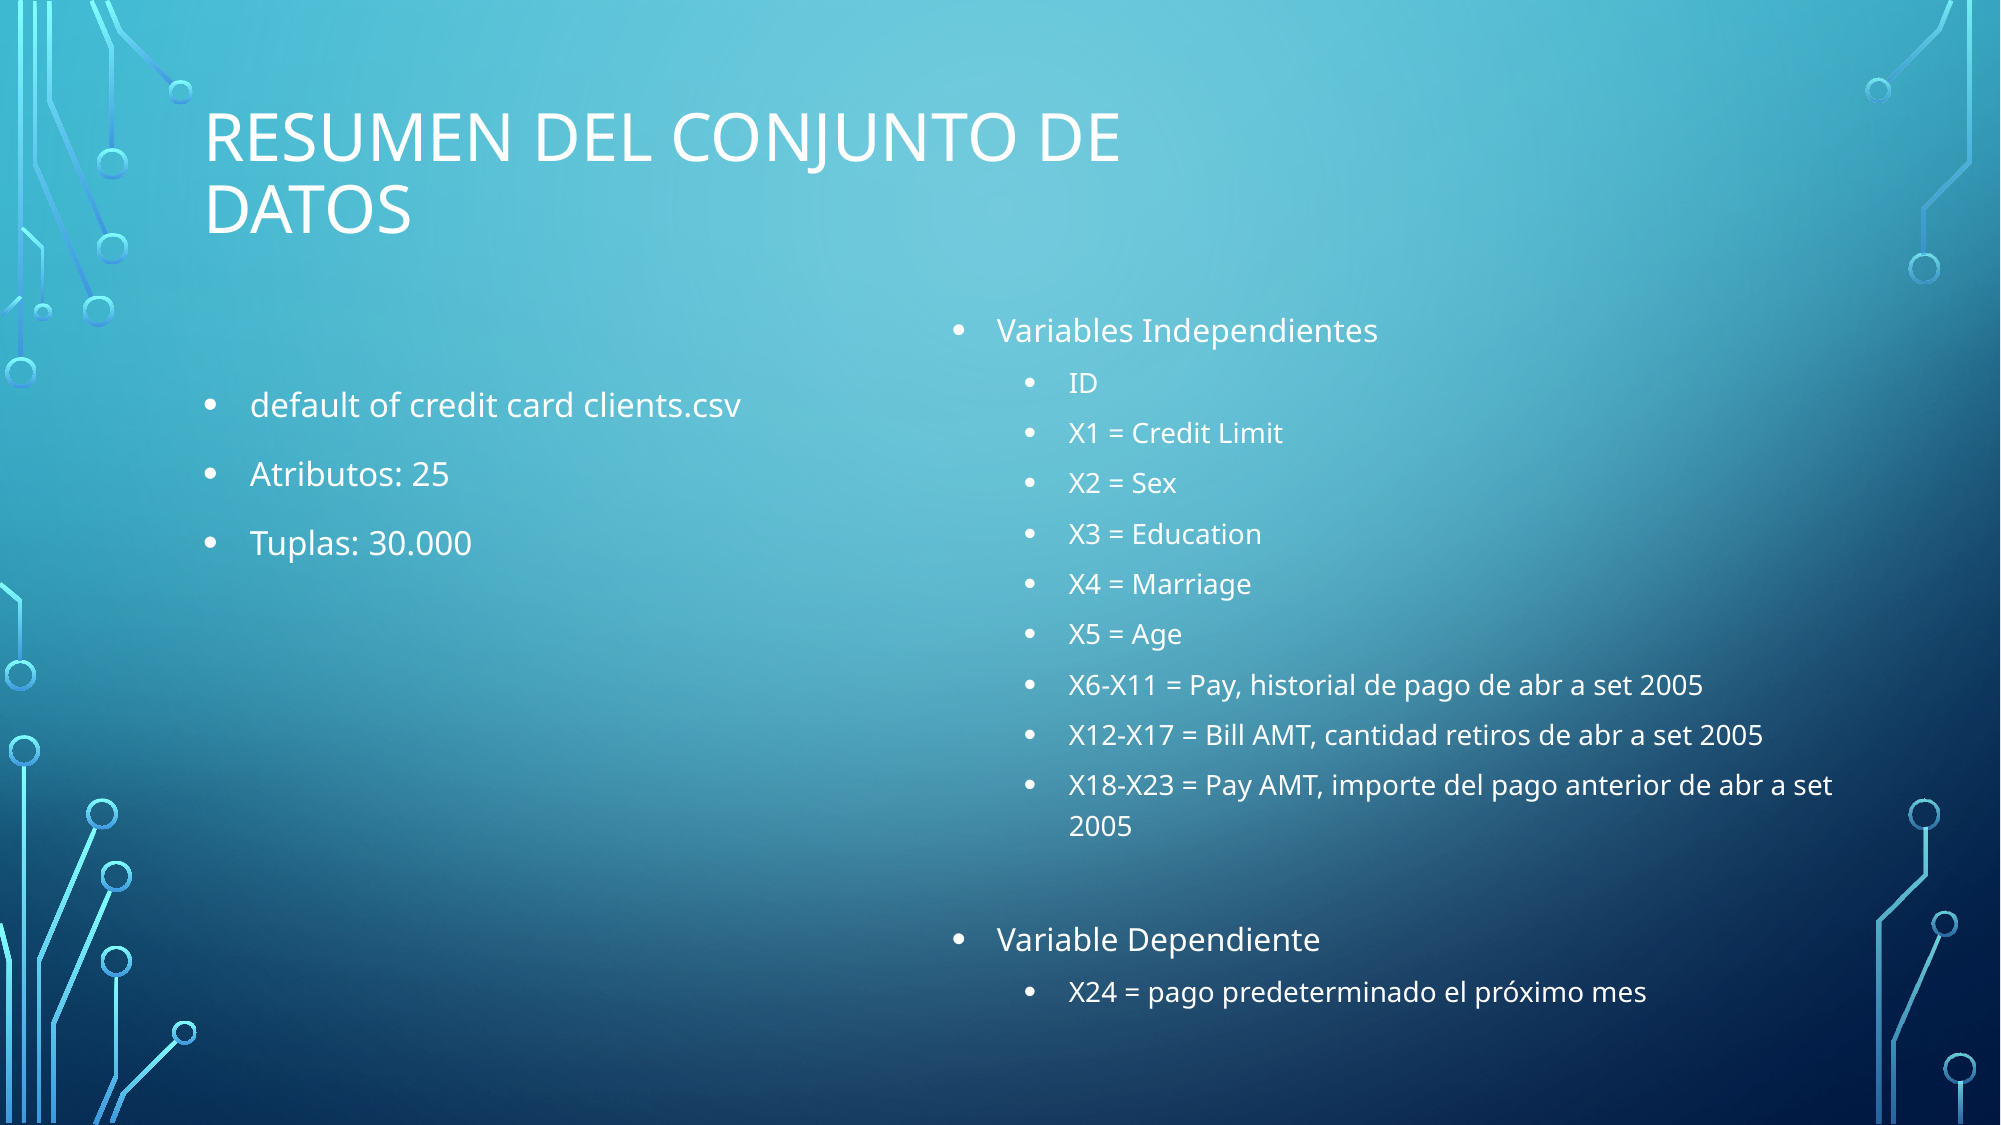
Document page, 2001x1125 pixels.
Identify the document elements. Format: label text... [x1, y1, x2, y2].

title Resumen del conjunto de datos [188, 99, 1365, 256]
text_box Variables Independientes ID X1 = Credit Limit X2 = Sex X3 = Education X4 = Marriage X5 = Age X6-X11 = Pay, historial de pago de abr a set 2005 X12-X17 = Bill AMT, cantidad retiros de abr a set 2005 X18-X23 = Pay AMT, importe del pago anterior de abr a set 2005 Variable Dependiente X24 = pago predeterminado el próximo mes [936, 295, 1889, 1018]
list default of credit card clients.csv Atributos: 25 Tuplas: 30.000 [188, 369, 821, 950]
